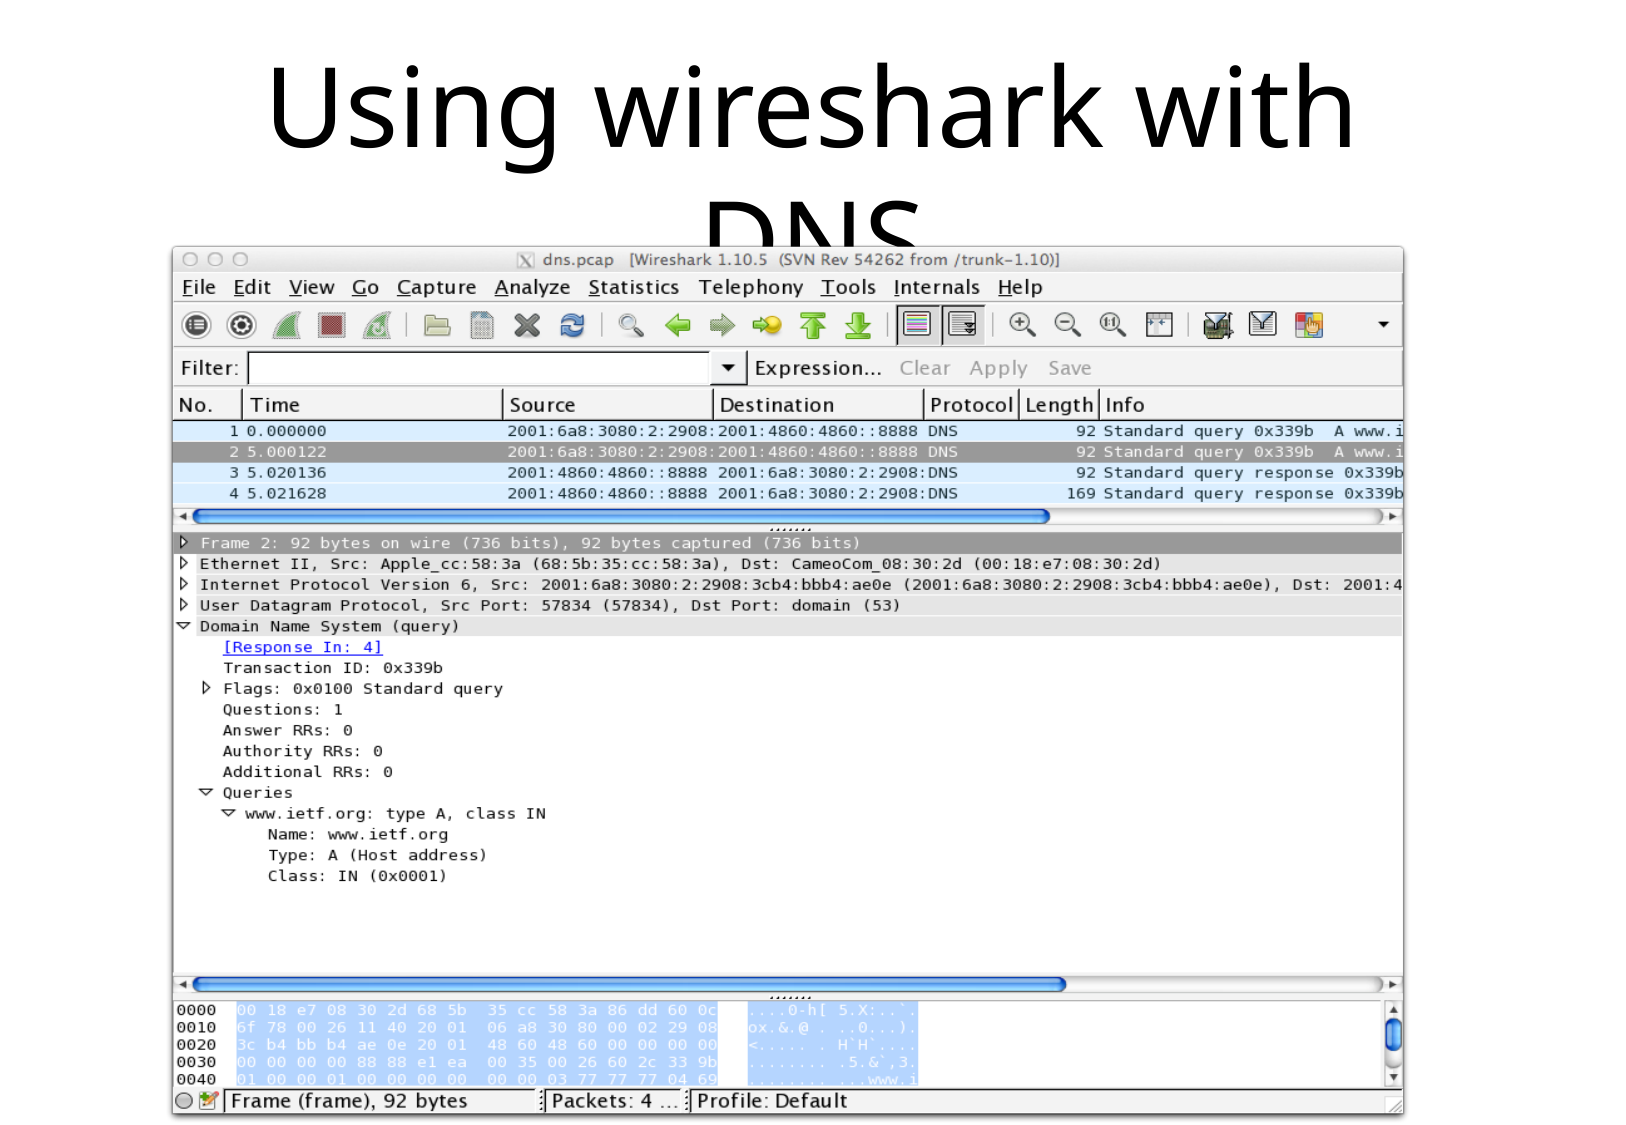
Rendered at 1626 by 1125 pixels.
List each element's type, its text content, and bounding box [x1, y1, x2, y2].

title Using wireshark with DNS [158, 29, 1467, 240]
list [0, 241, 1625, 1125]
